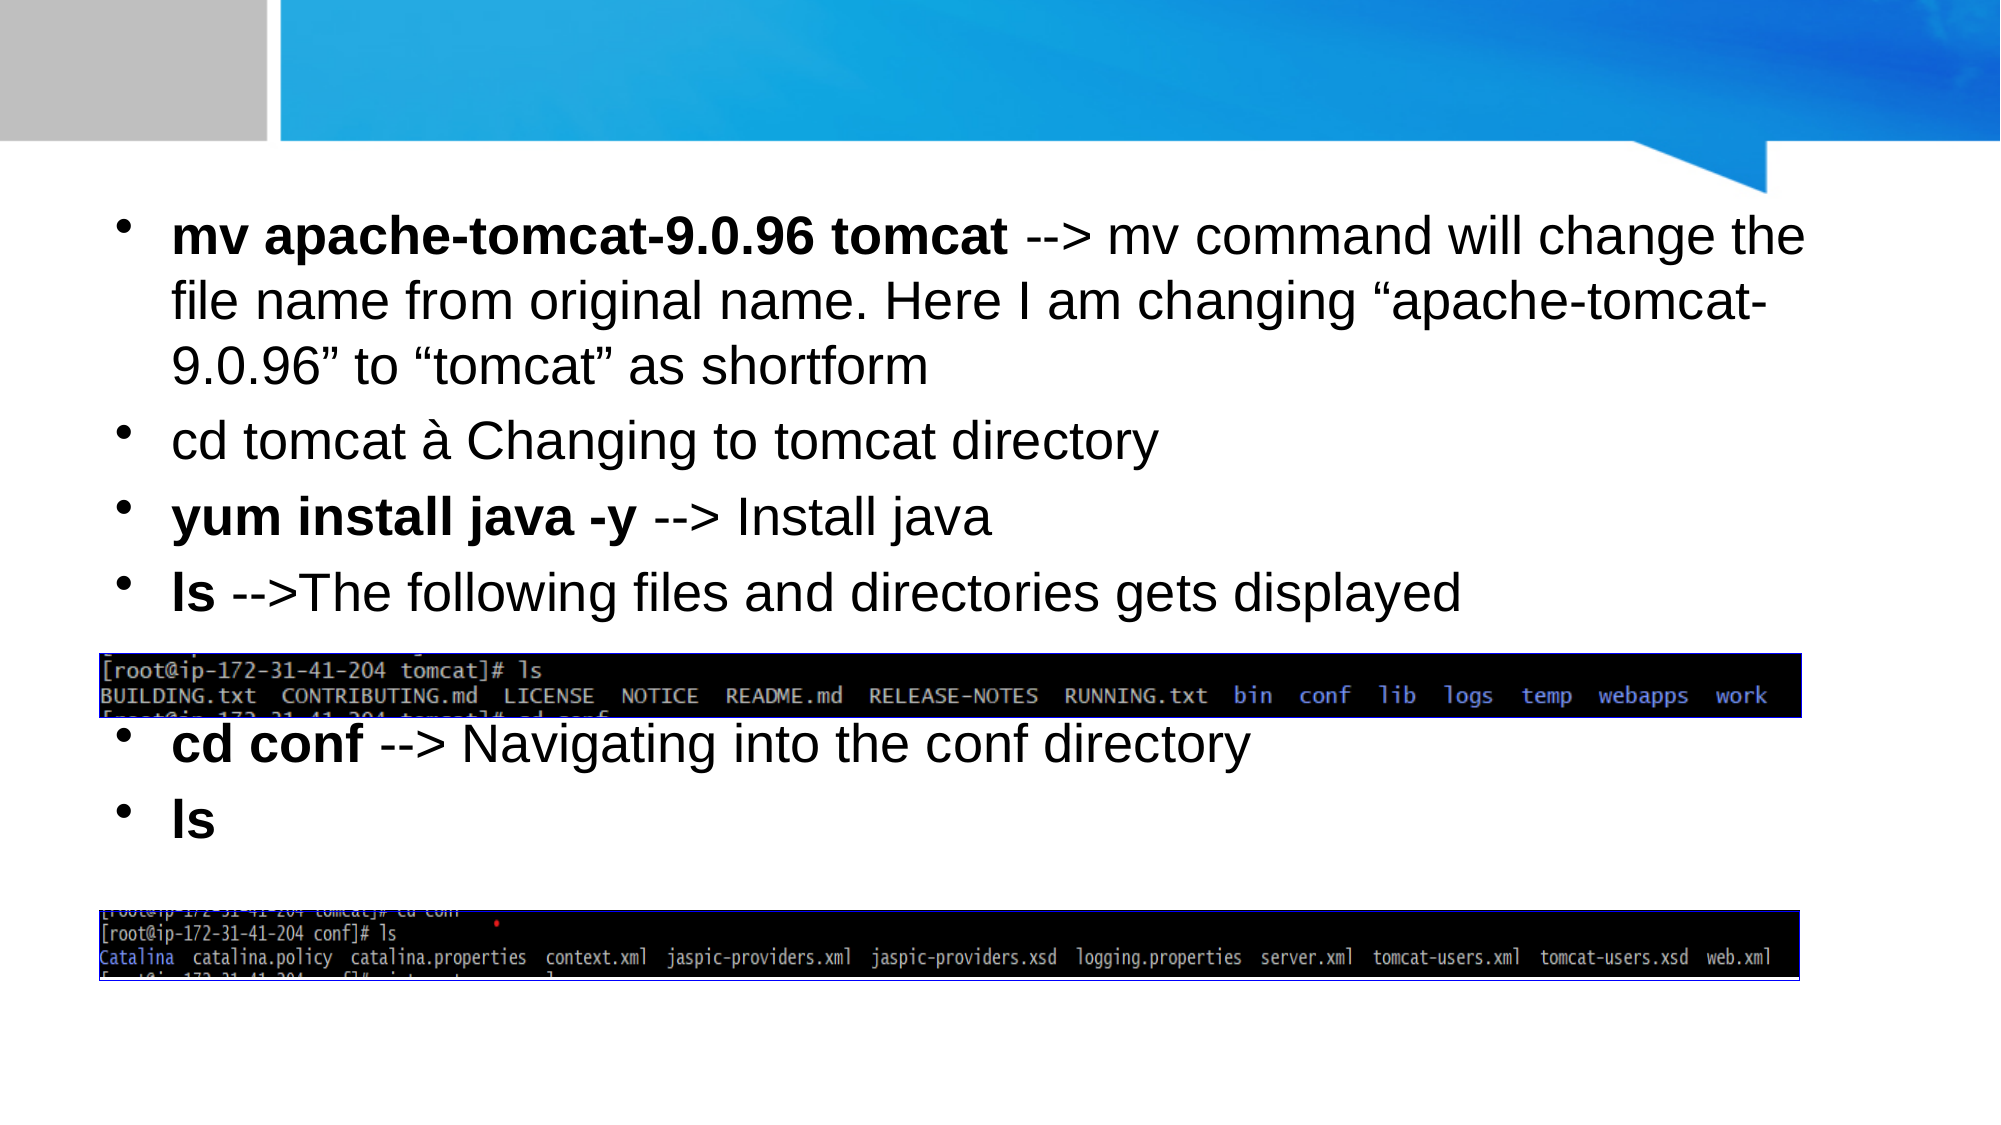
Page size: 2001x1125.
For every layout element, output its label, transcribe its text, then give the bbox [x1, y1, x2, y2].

list mv apache-tomcat-9.0.96 tomcat --> mv command will change the file name from original name. Here I am changing “apache-tomcat-9.0.96” to “tomcat” as shortform cd tomcat à Changing to tomcat directory yum install java -y --> Install java ls -->The following files and directories gets displayed cd conf --> Navigating into the conf directory ls [99, 192, 1901, 1006]
picture [0, 0, 2000, 1125]
